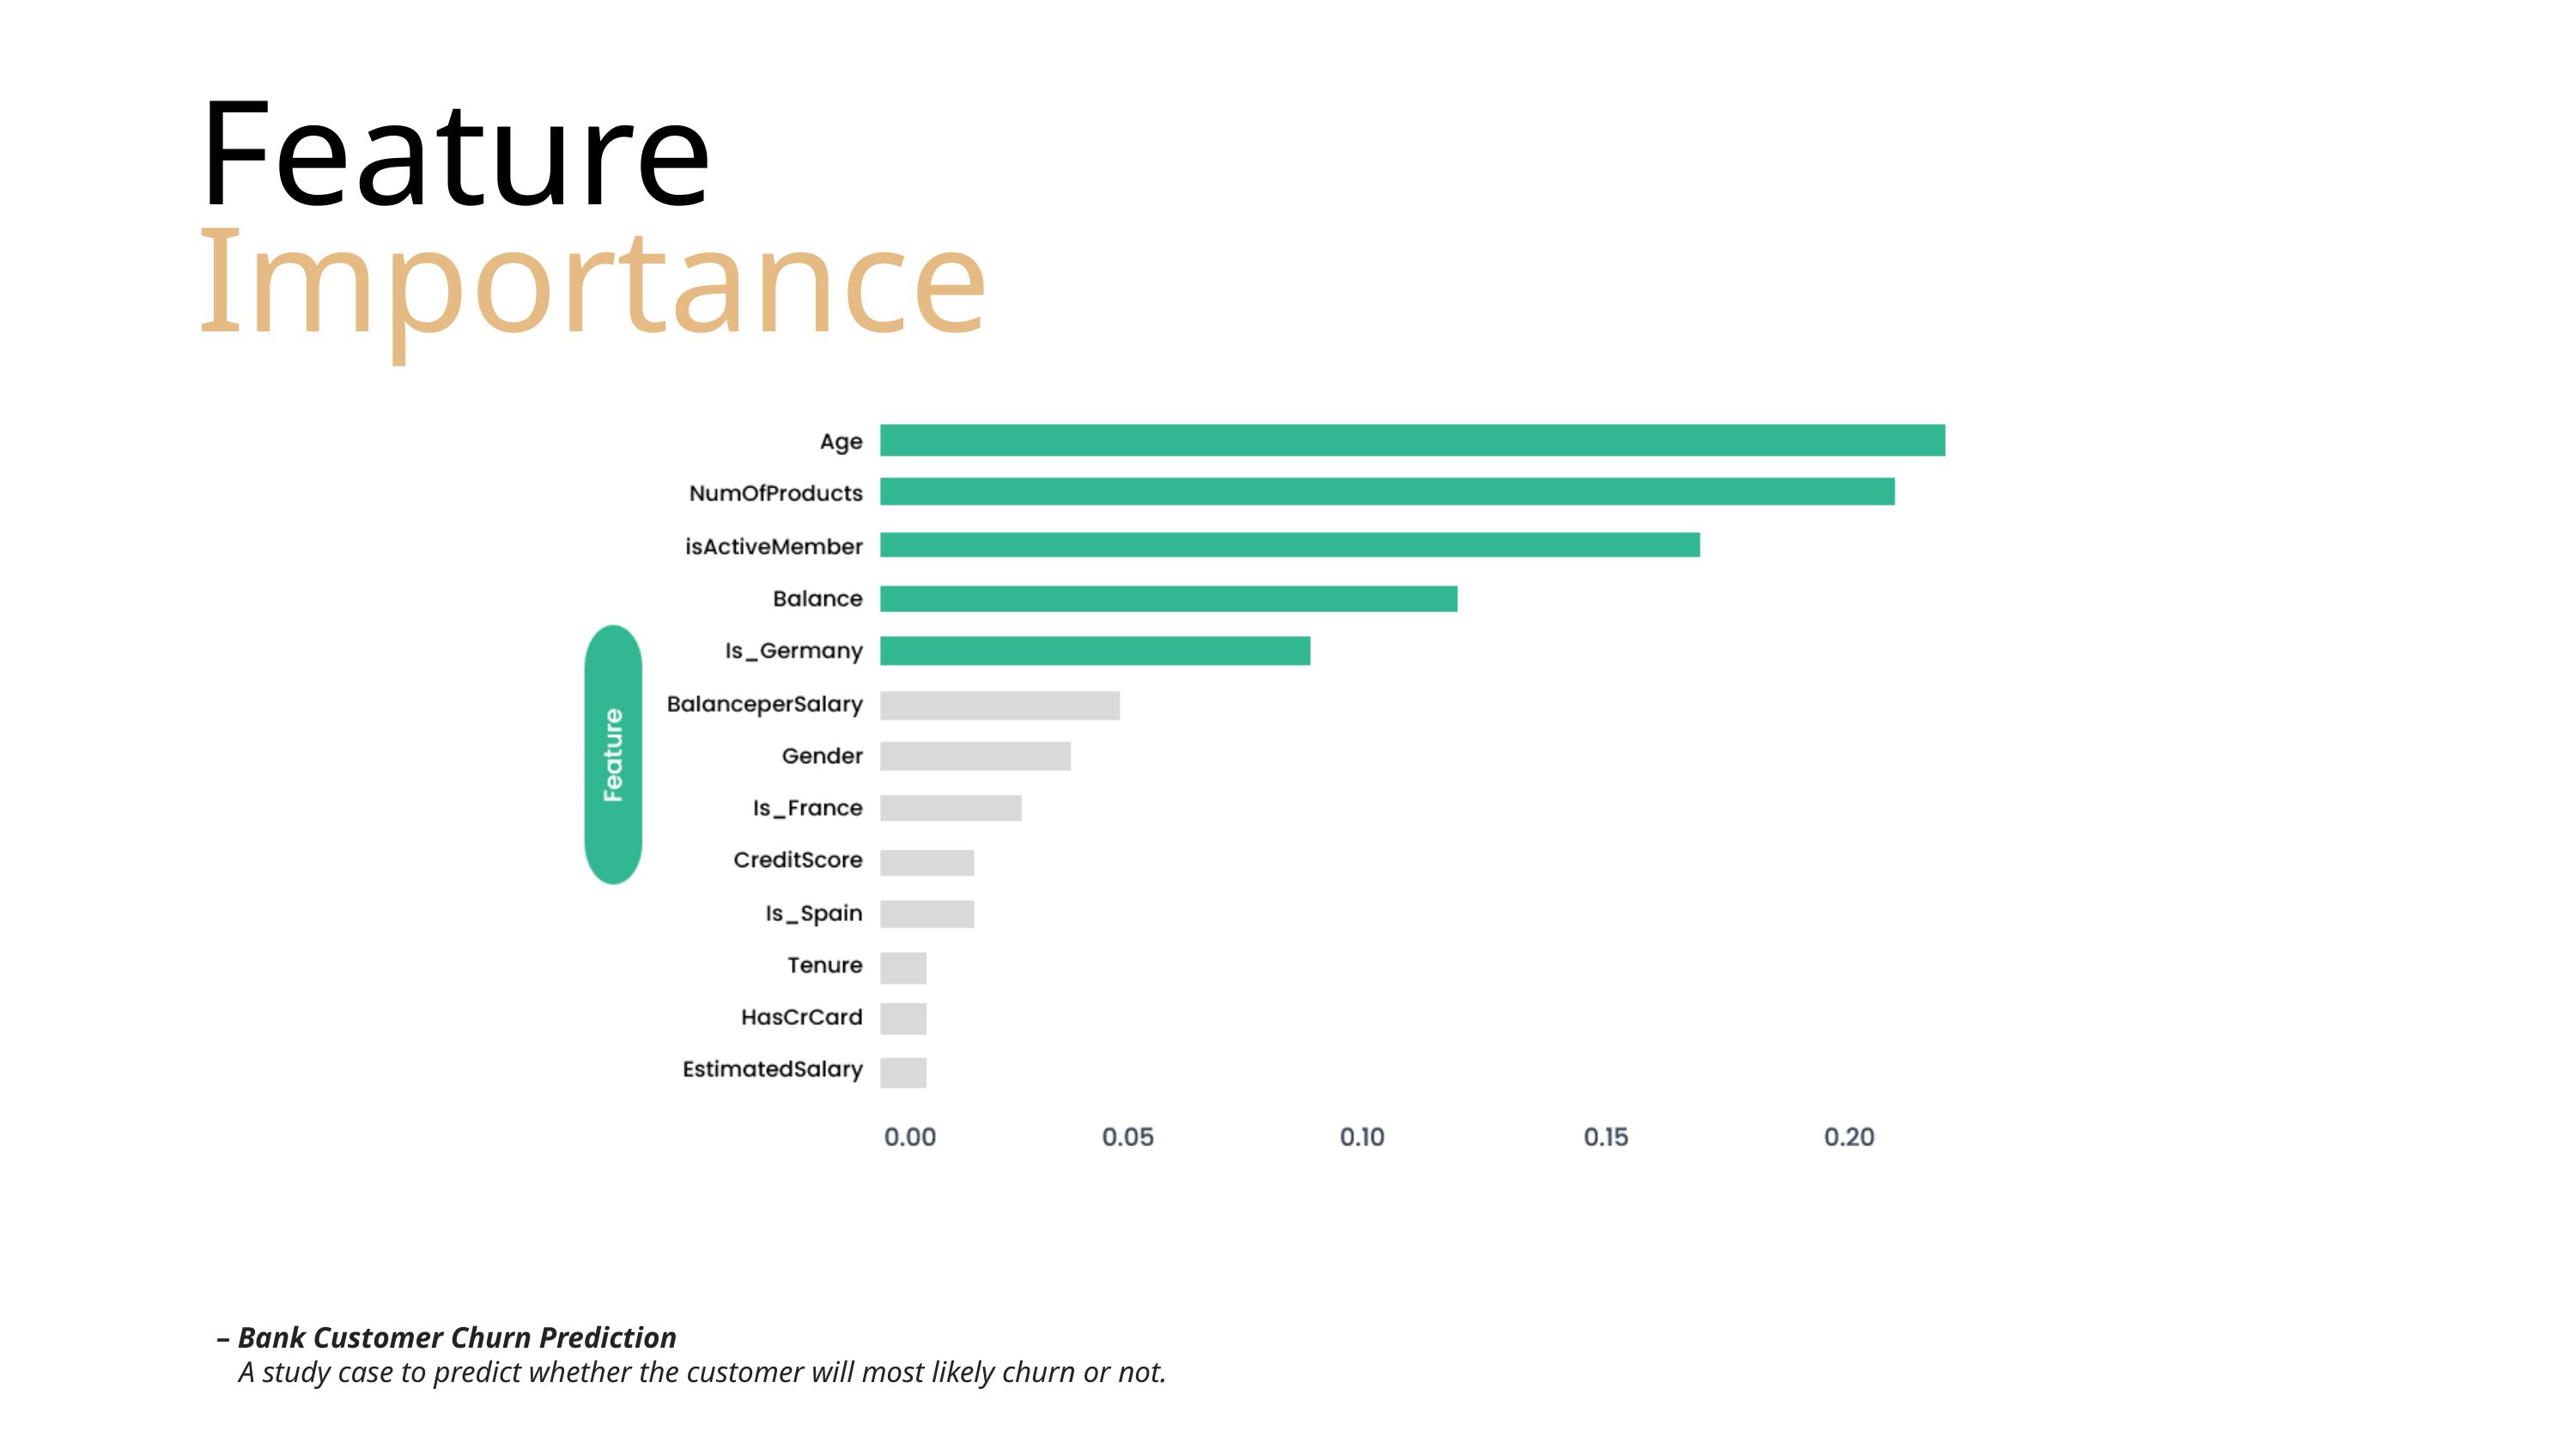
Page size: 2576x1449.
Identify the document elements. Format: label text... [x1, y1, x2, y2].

text_box Feature [196, 25, 1576, 151]
text_box Importance [196, 151, 1741, 361]
text_box – Bank Customer Churn Prediction A study case to predict whether the customer will most likely churn or not. [196, 1313, 1433, 1395]
picture [556, 391, 1992, 1188]
